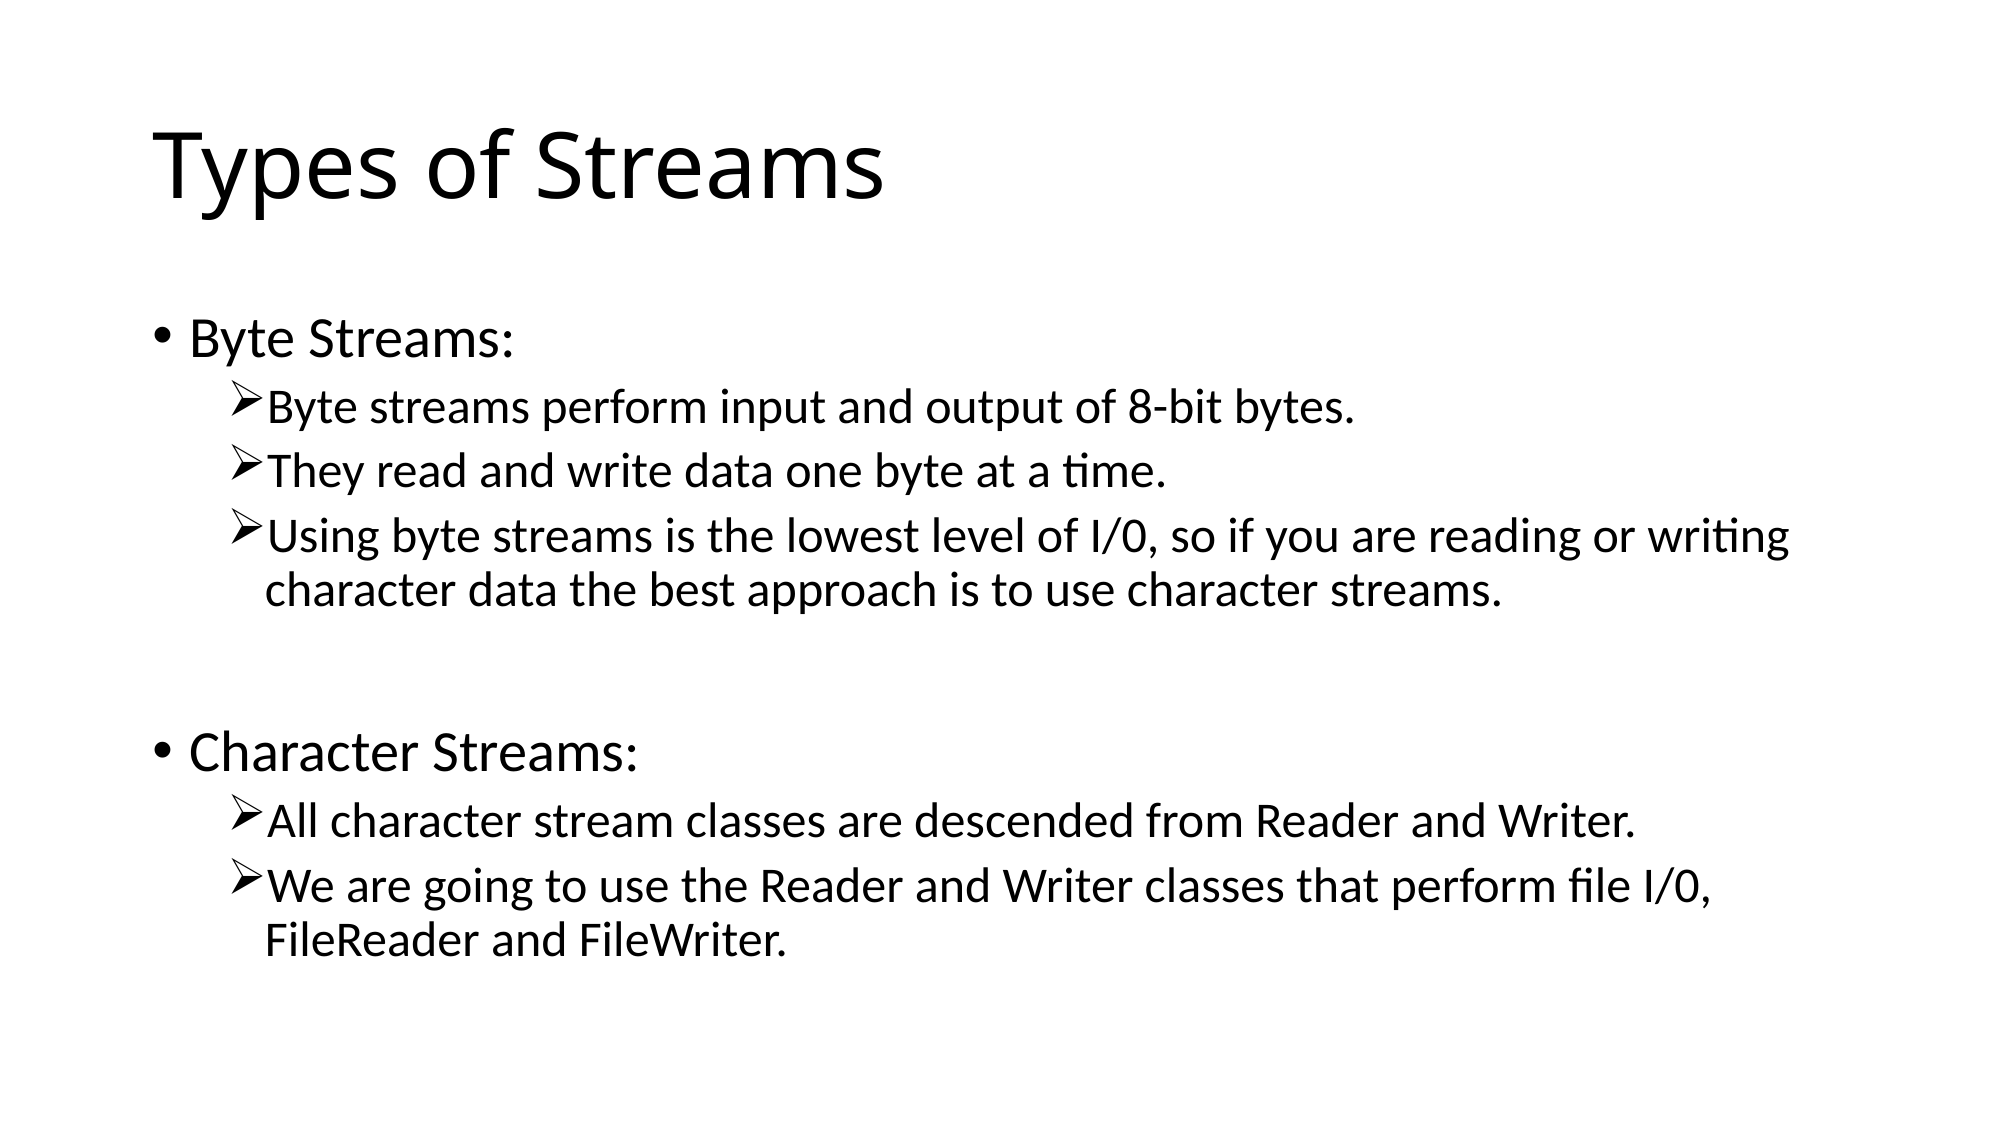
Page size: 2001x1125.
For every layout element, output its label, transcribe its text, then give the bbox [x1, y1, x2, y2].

list Byte Streams: Byte streams perform input and output of 8-bit bytes. They read and write data one byte at a time. Using byte streams is the lowest level of I/0, so if you are reading or writing character data the best approach is to use character streams. Character Streams: All character stream classes are descended from Reader and Writer. We are going to use the Reader and Writer classes that perform file I/0, FileReader and FileWriter. [137, 299, 1863, 1014]
title Types of Streams [137, 59, 1863, 278]
